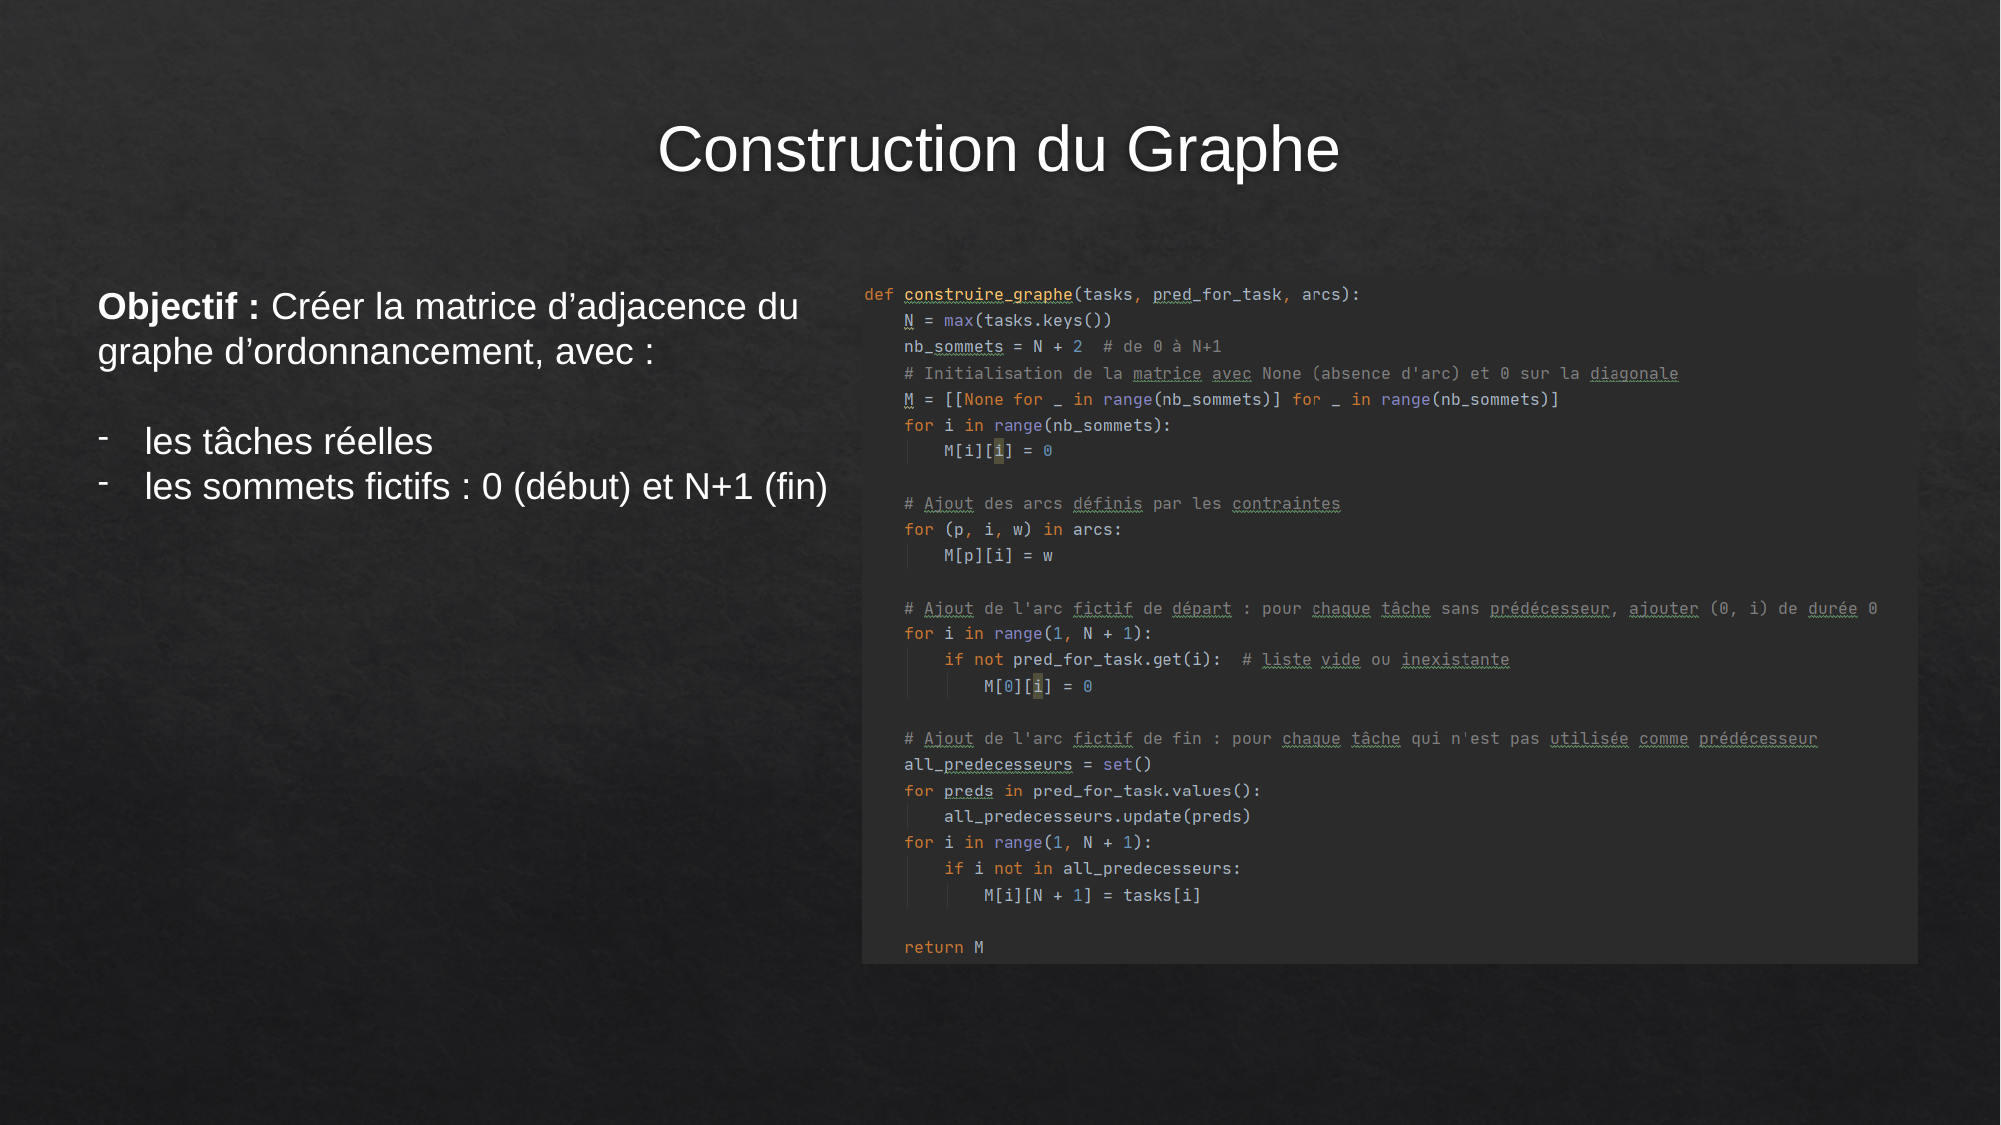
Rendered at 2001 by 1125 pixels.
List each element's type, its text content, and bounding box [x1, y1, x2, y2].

text_box Objectif : Créer la matrice d’adjacence du graphe d’ordonnancement, avec : les tâches réelles les sommets fictifs : 0 (début) et N+1 (fin) [82, 274, 857, 560]
title Construction du Graphe [149, 66, 1849, 226]
picture [862, 274, 1918, 964]
